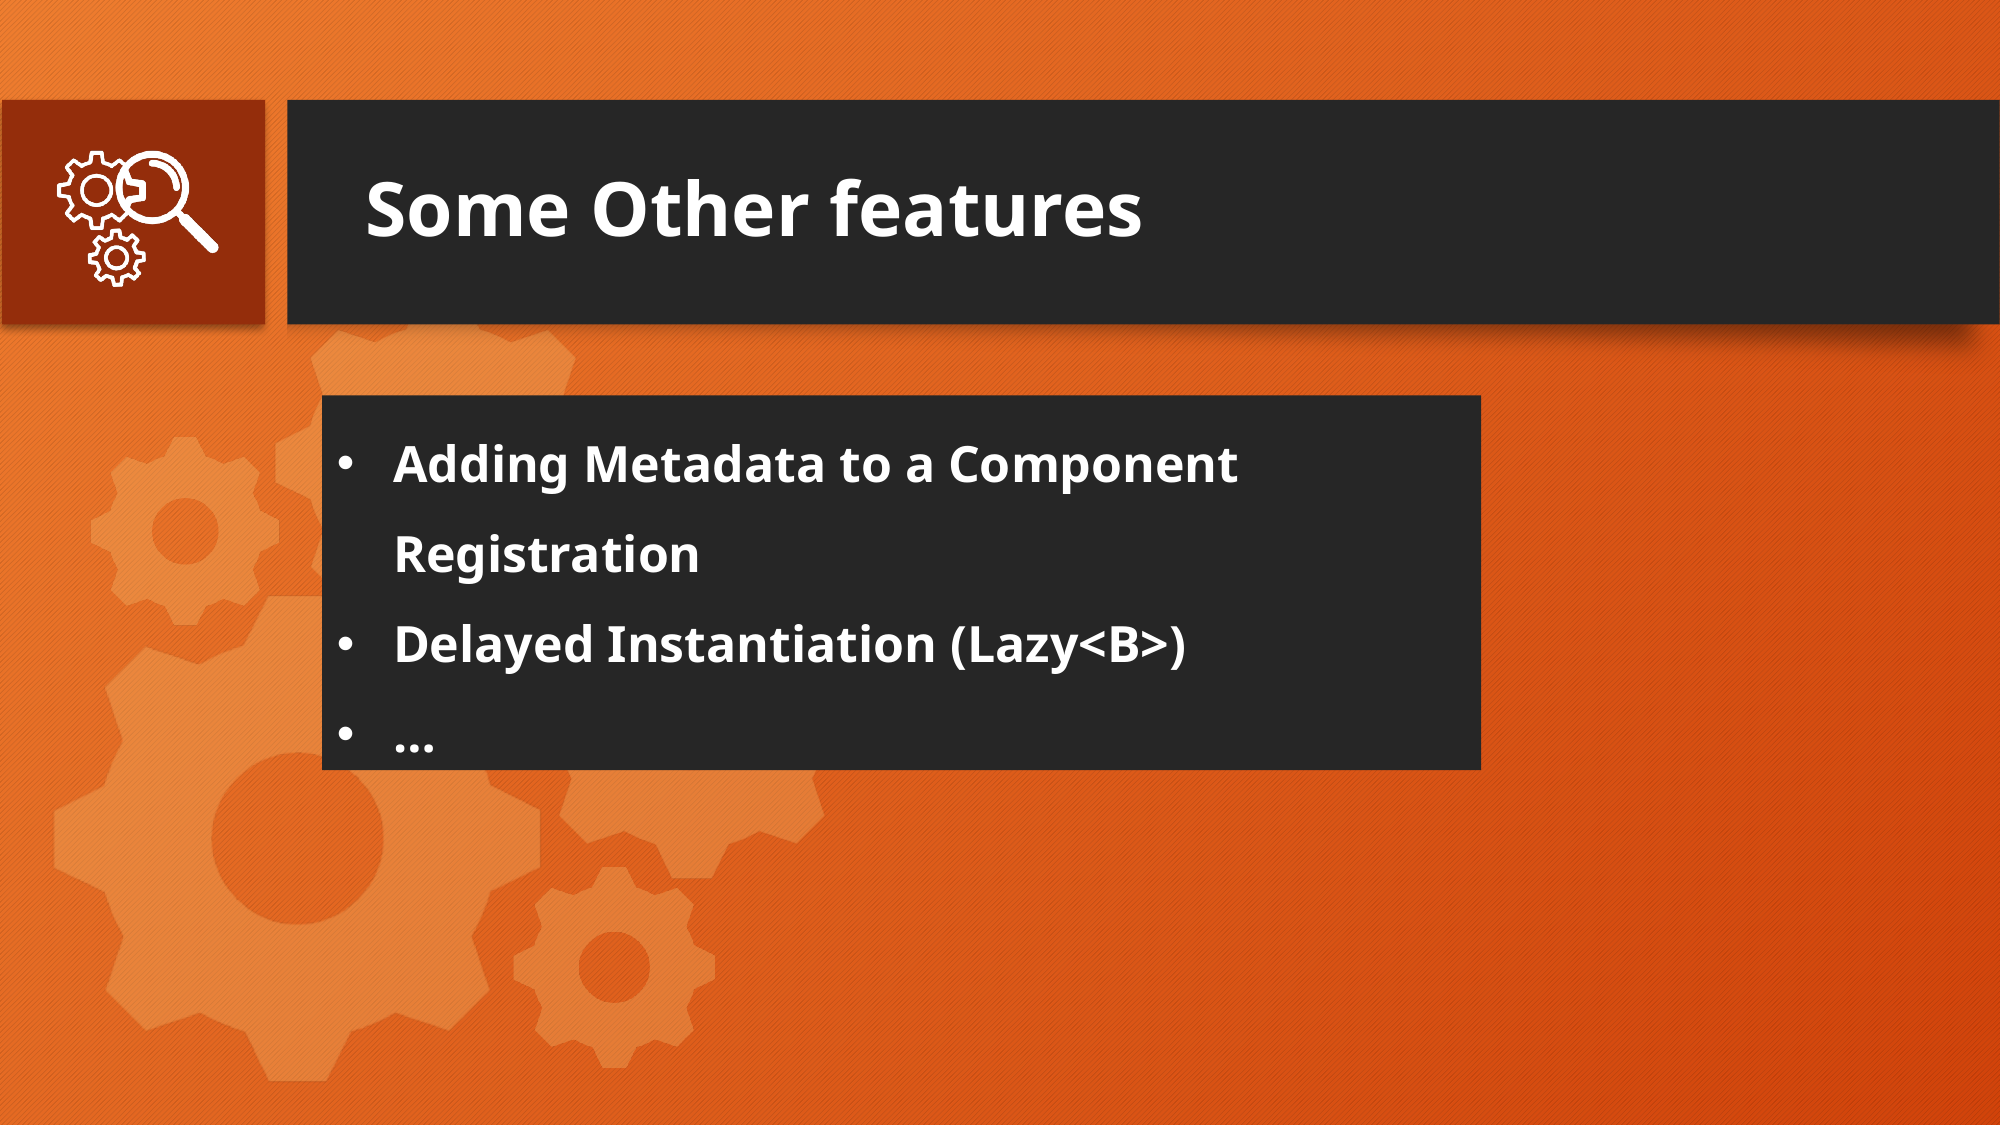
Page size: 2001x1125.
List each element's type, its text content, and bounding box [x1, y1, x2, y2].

picture [11, 100, 2000, 1109]
text_box Adding Metadata to a Component Registration Delayed Instantiation (Lazy<B>) … [322, 395, 1482, 771]
title Some Other features [350, 123, 1928, 301]
